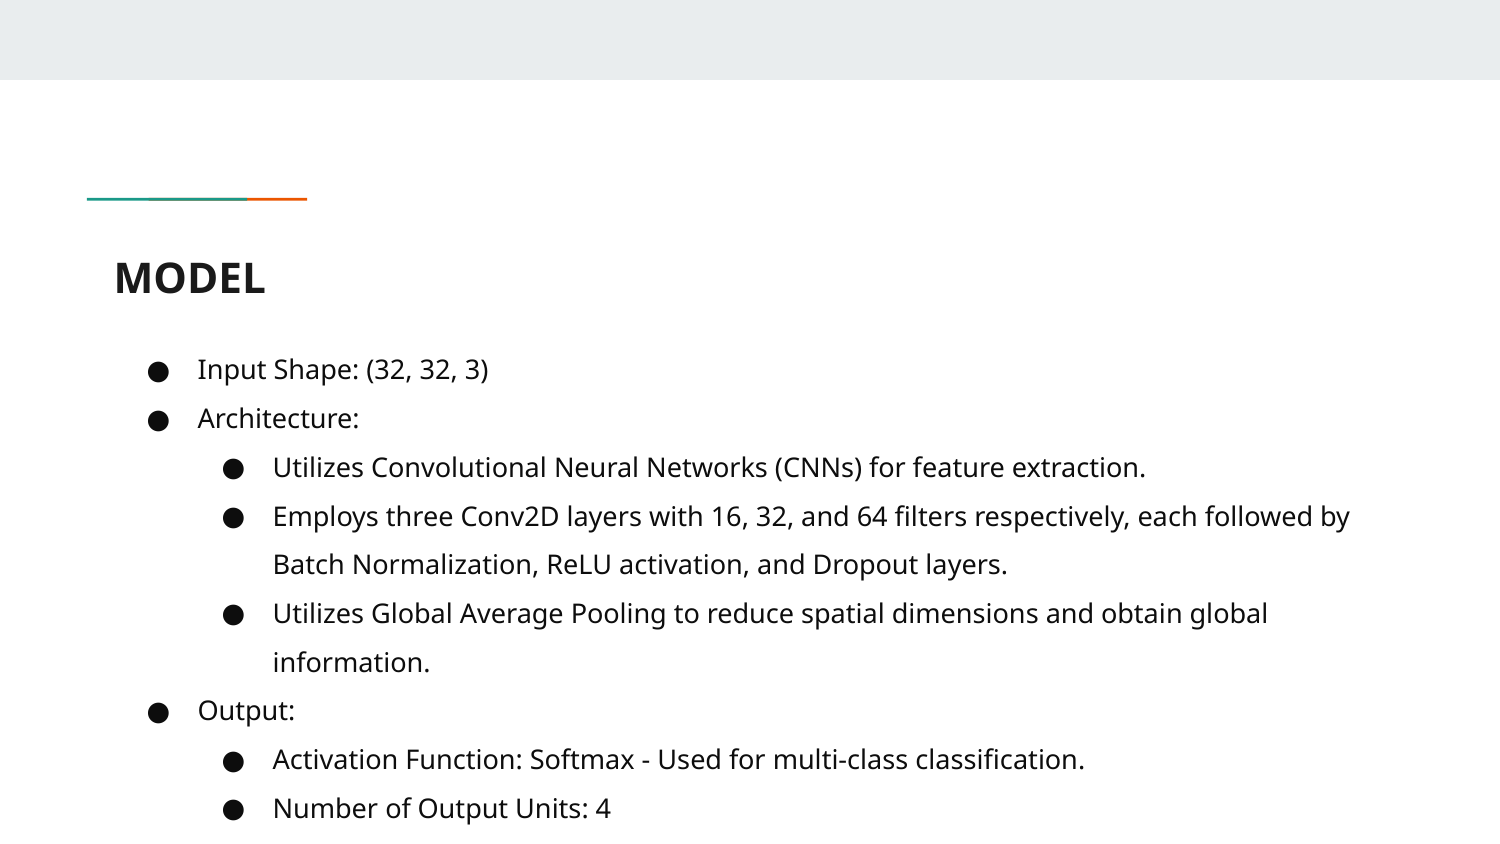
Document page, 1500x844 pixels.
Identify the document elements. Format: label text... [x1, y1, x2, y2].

list Input Shape: (32, 32, 3) Architecture: Utilizes Convolutional Neural Networks (CNNs) for feature extraction. Employs three Conv2D layers with 16, 32, and 64 filters respectively, each followed by Batch Normalization, ReLU activation, and Dropout layers. Utilizes Global Average Pooling to reduce spatial dimensions and obtain global information. Output: Activation Function: Softmax - Used for multi-class classification. Number of Output Units: 4 [107, 321, 1370, 751]
title MODEL [98, 233, 1360, 322]
